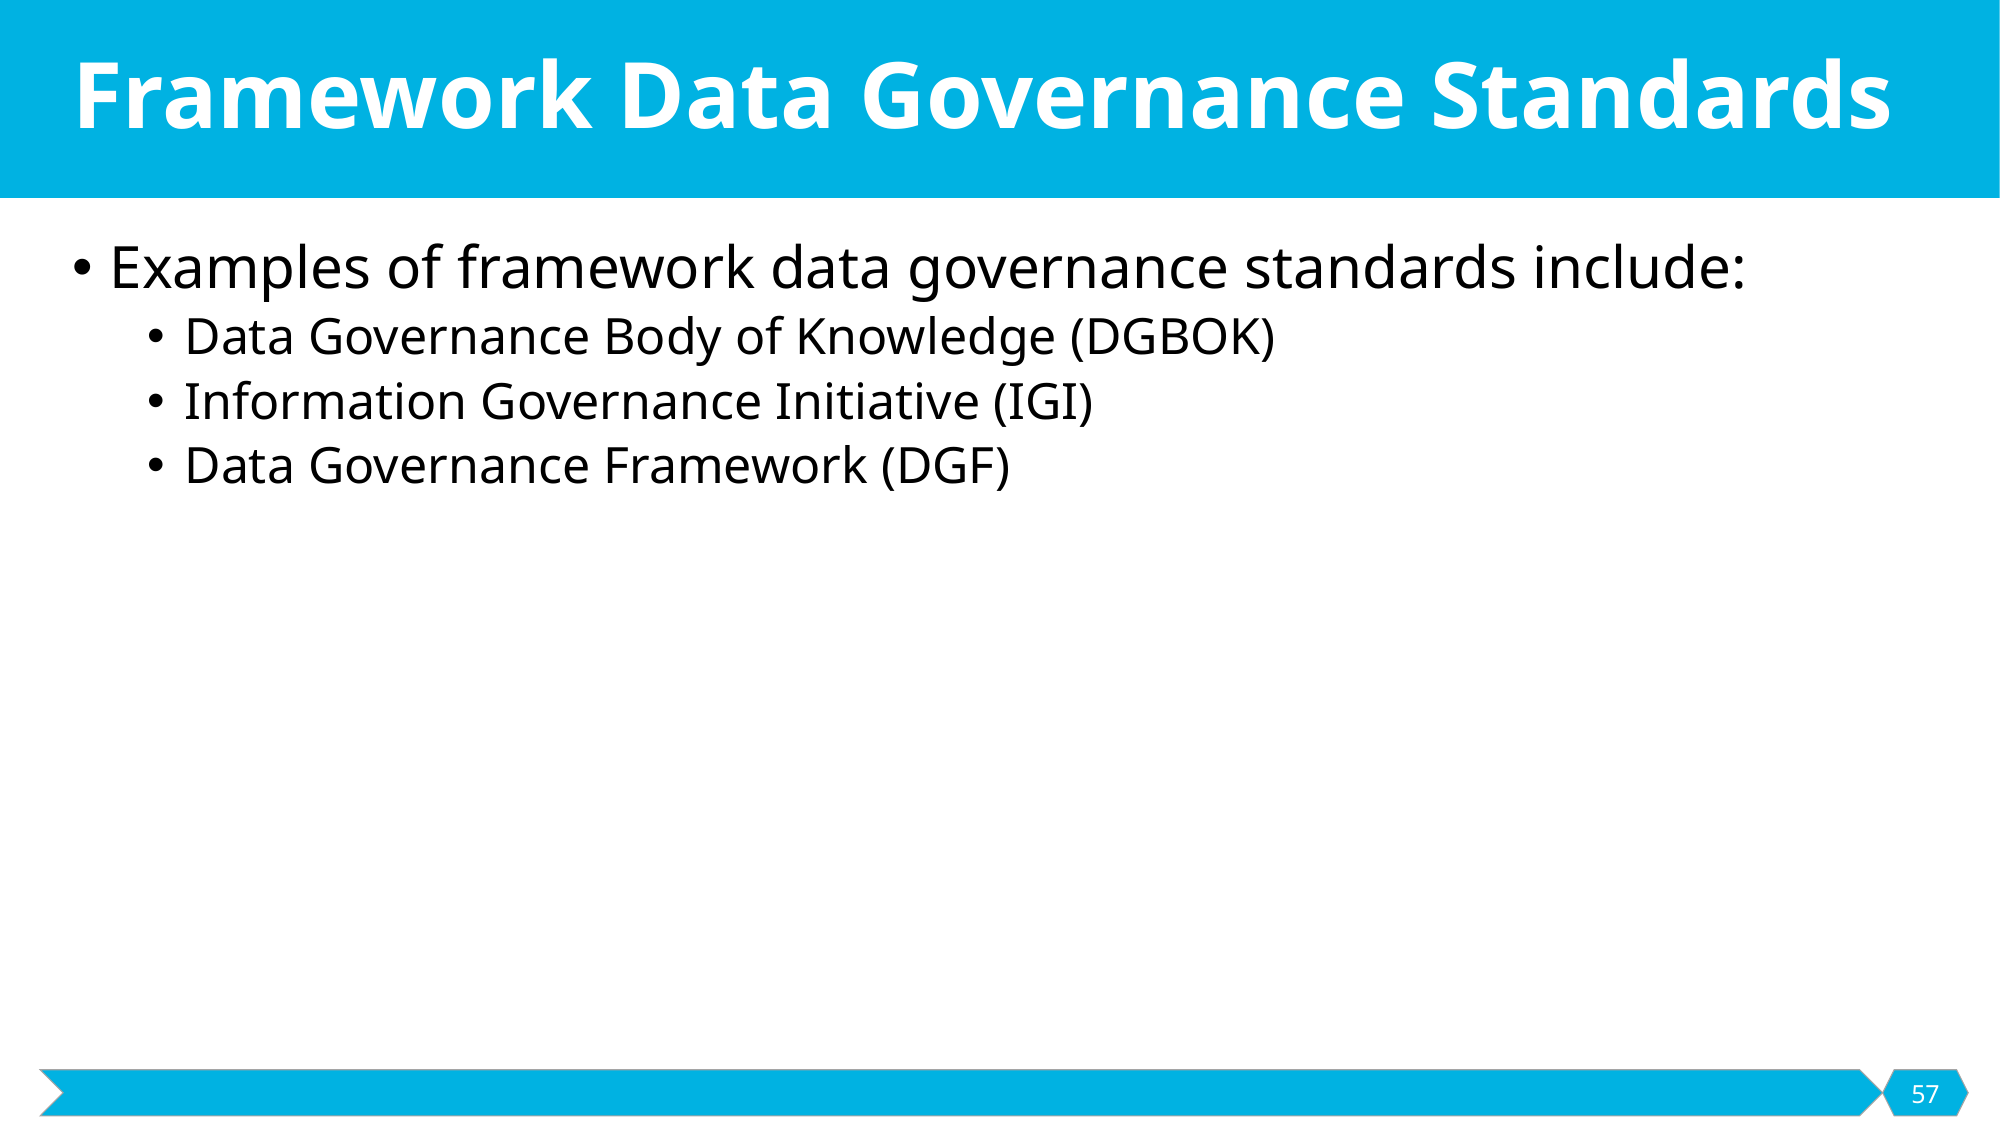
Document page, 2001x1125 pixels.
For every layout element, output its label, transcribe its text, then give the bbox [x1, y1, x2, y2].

slide_number 57 [1882, 1065, 1969, 1125]
title Framework Data Governance Standards [56, 0, 1969, 199]
list Examples of framework data governance standards include: Data Governance Body of Knowledge (DGBOK) Information Governance Initiative (IGI) Data Governance Framework (DGF) [56, 230, 1969, 1010]
